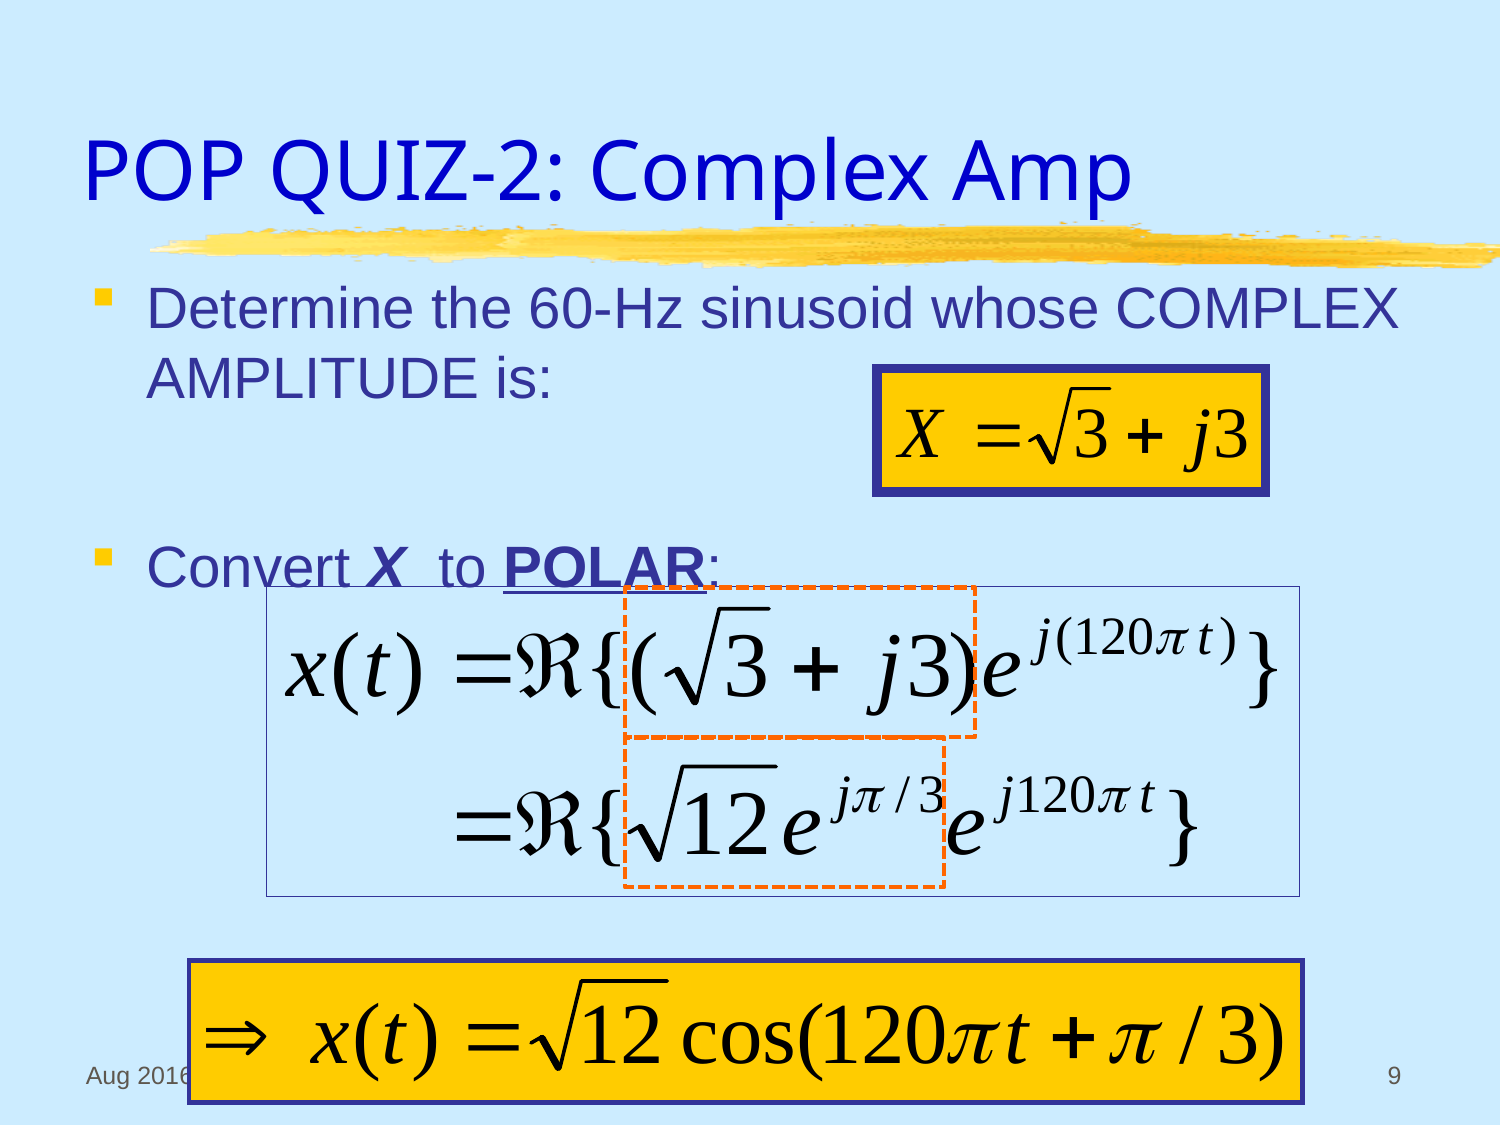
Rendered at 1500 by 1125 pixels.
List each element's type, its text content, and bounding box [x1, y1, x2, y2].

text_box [974, 587, 1300, 896]
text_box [191, 962, 1301, 1101]
picture [150, 215, 1500, 279]
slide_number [70, 1021, 186, 1098]
title POP QUIZ-2: Complex Amp [66, 37, 1342, 226]
slide_number 9 [1305, 1021, 1417, 1098]
list Determine the 60-Hz sinusoid whose COMPLEX AMPLITUDE is: Convert X to POLAR: [74, 262, 1417, 982]
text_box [624, 587, 976, 888]
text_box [881, 372, 1262, 488]
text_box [267, 587, 624, 896]
